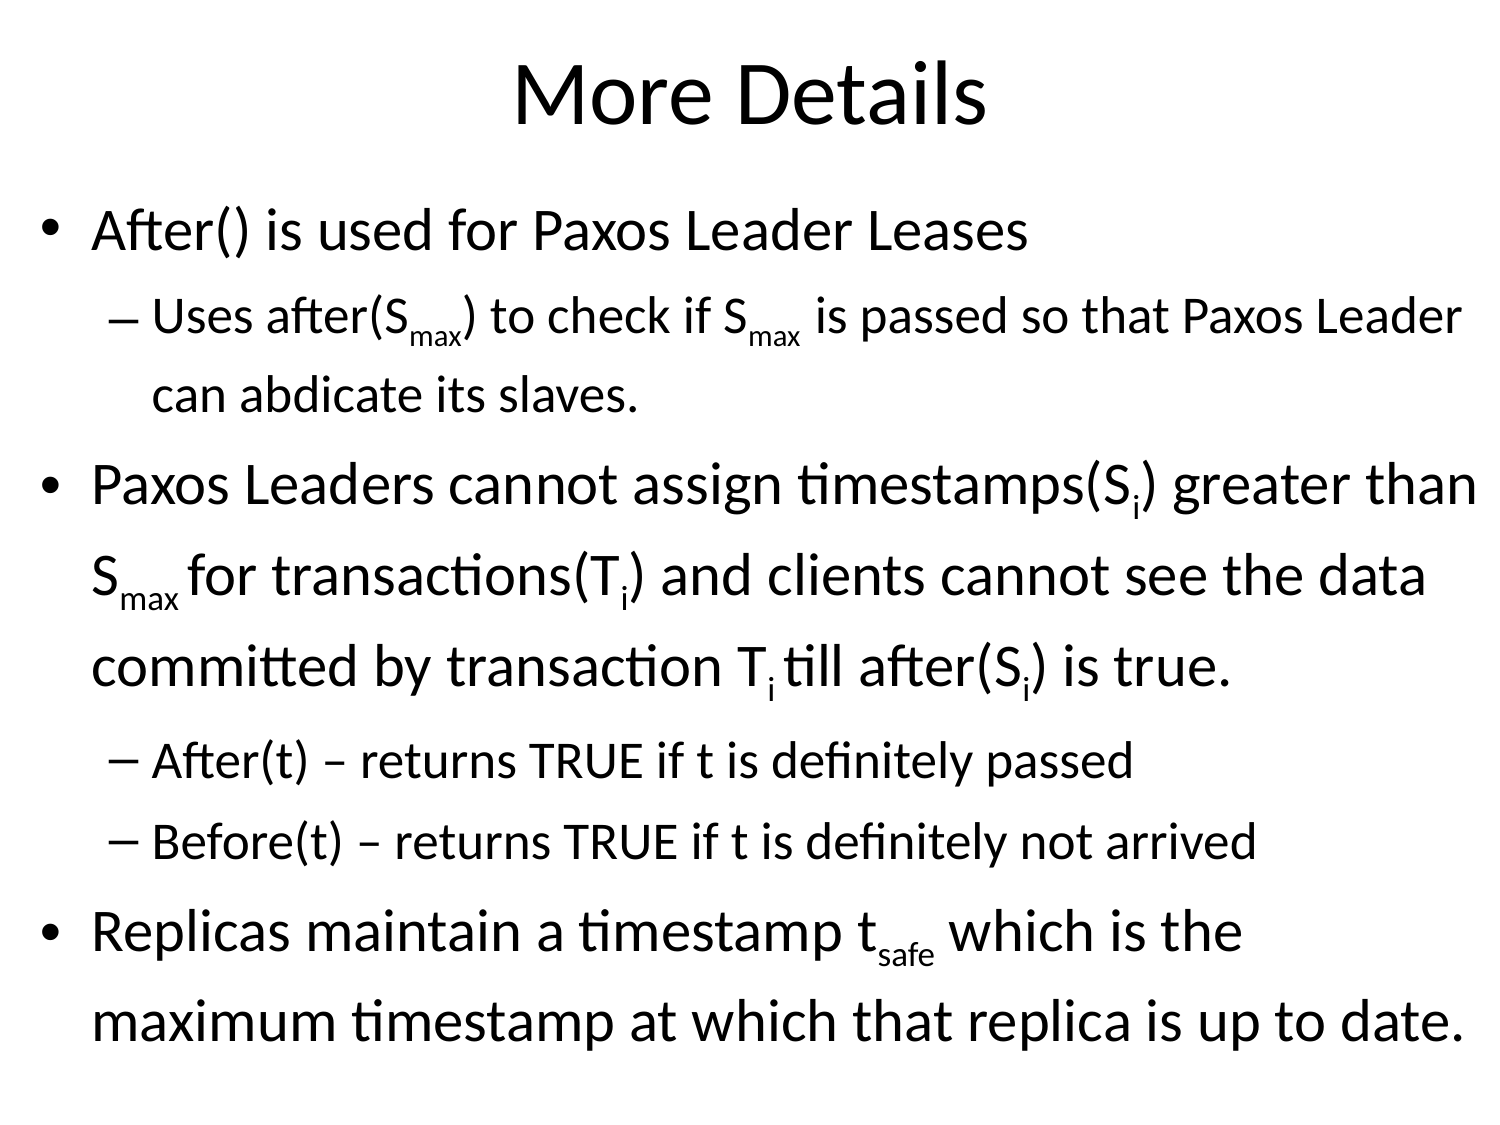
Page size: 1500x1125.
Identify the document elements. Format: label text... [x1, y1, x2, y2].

title More Details [75, 12, 1425, 163]
list After() is used for Paxos Leader Leases Uses after(Smax) to check if Smax is passed so that Paxos Leader can abdicate its slaves. Paxos Leaders cannot assign timestamps(Si) greater than Smax for transactions(Ti) and clients cannot see the data committed by transaction Ti till after(Si) is true. After(t) – returns TRUE if t is definitely passed Before(t) – returns TRUE if t is definitely not arrived Replicas maintain a timestamp tsafe which is the maximum timestamp at which that replica is up to date. [24, 174, 1500, 1125]
